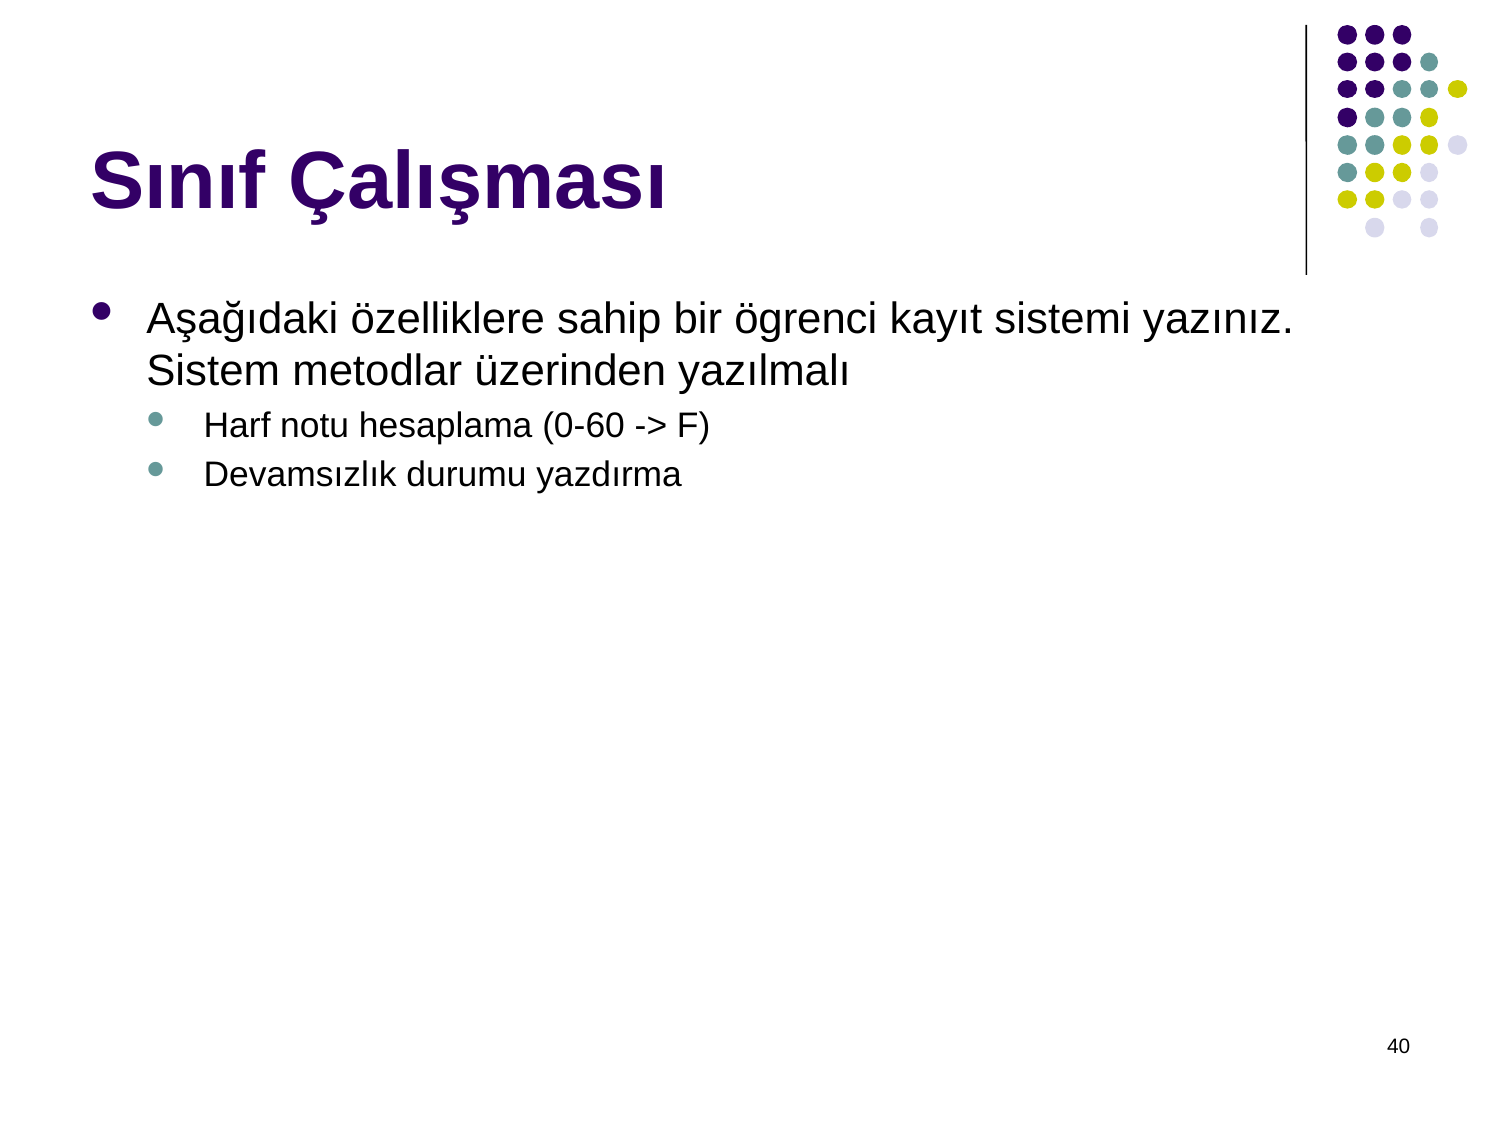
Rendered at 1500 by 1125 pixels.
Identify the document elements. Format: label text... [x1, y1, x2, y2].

slide_number 40 [1074, 1024, 1426, 1101]
list Aşağıdaki özelliklere sahip bir ögrenci kayıt sistemi yazınız. Sistem metodlar üzerinden yazılmalı Harf notu hesaplama (0-60 -> F) Devamsızlık durumu yazdırma [75, 282, 1425, 1006]
title Sınıf Çalışması [75, 20, 1313, 233]
